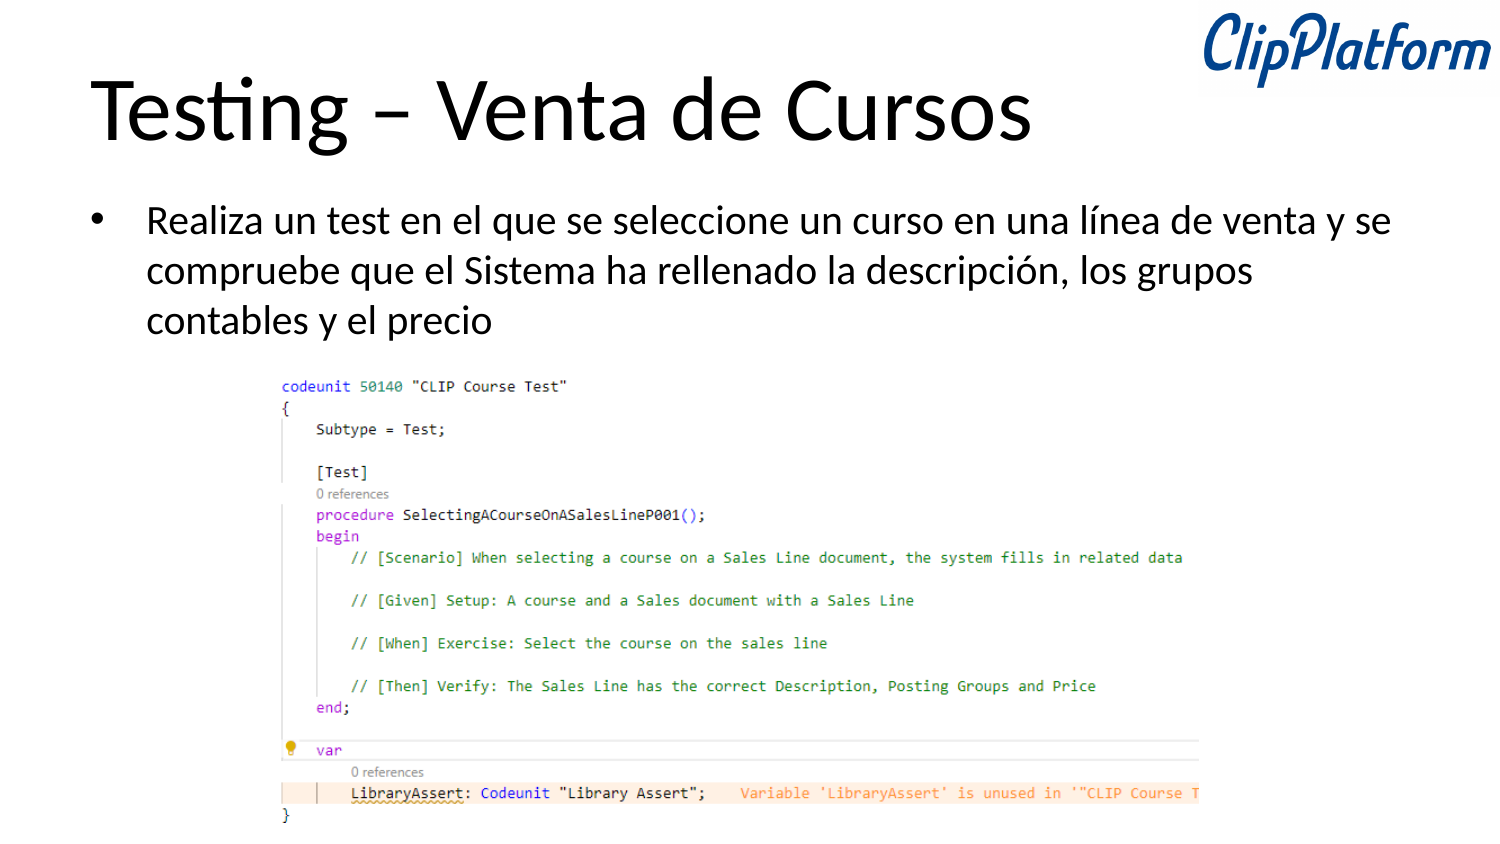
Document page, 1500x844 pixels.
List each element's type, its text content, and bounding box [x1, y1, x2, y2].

picture [1198, 0, 1500, 98]
picture [277, 377, 1200, 824]
list Realiza un test en el que se seleccione un curso en una línea de venta y se compruebe que el Sistema ha rellenado la descripción, los grupos contables y el precio [75, 185, 1425, 777]
title Testing – Venta de Cursos [75, 33, 1425, 175]
